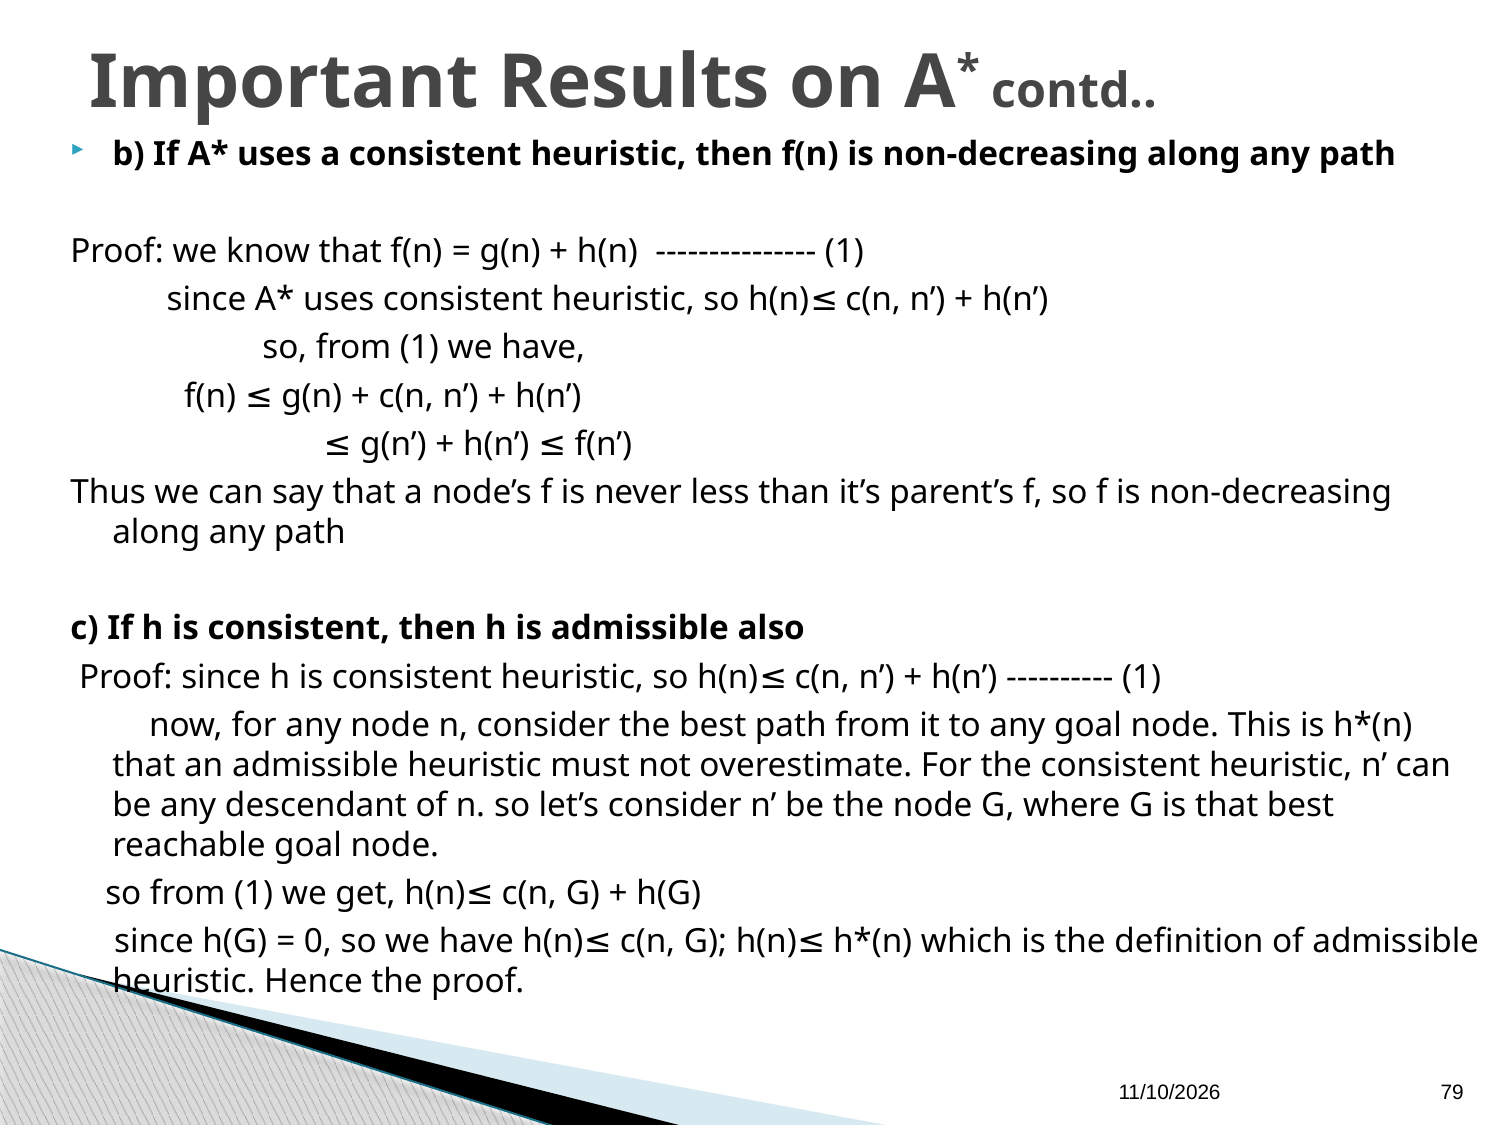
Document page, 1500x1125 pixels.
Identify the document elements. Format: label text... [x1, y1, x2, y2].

title Important Results on A* contd.. [75, 24, 1425, 130]
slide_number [1103, 1051, 1418, 1112]
slide_number 79 [1418, 1051, 1479, 1112]
list b) If A* uses a consistent heuristic, then f(n) is non-decreasing along any path Proof: we know that f(n) = g(n) + h(n) --------------- (1) since A* uses consistent heuristic, so h(n)≤ c(n, n’) + h(n’) so, from (1) we have, f(n) ≤ g(n) + c(n, n’) + h(n’) ≤ g(n’) + h(n’) ≤ f(n’) Thus we can say that a node’s f is never less than it’s parent’s f, so f is non-decreasing along any path c) If h is consistent, then h is admissible also Proof: since h is consistent heuristic, so h(n)≤ c(n, n’) + h(n’) ---------- (1) now, for any node n, consider the best path from it to any goal node. This is h*(n) that an admissible heuristic must not overestimate. For the consistent heuristic, n’ can be any descendant of n. so let’s consider n’ be the node G, where G is that best reachable goal node. so from (1) we get, h(n)≤ c(n, G) + h(G) since h(G) = 0, so we have h(n)≤ c(n, G); h(n)≤ h*(n) which is the definition of admissible heuristic. Hence the proof. [37, 124, 1500, 1051]
